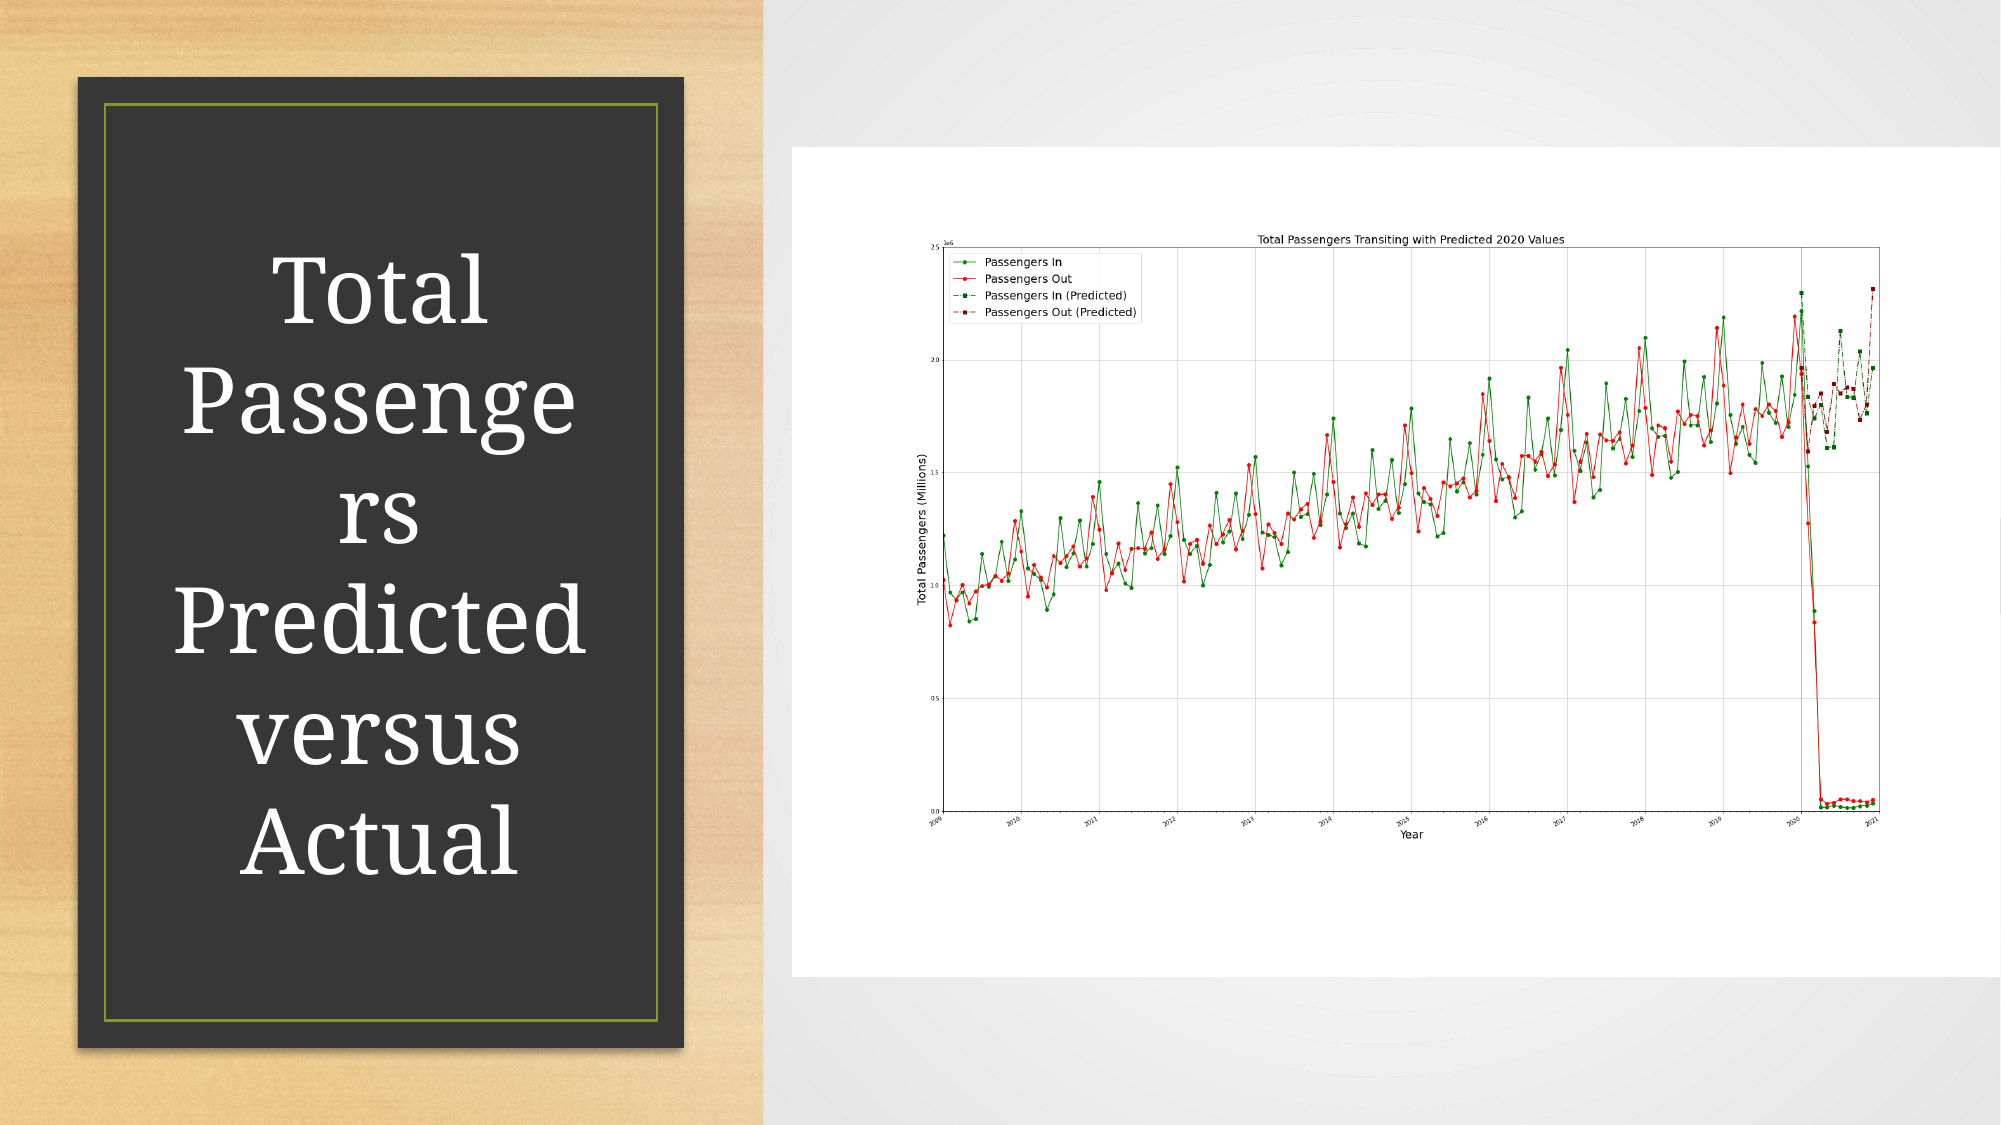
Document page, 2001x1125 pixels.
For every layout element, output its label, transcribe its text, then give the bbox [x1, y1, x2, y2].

text_box [0, 0, 762, 1125]
text_box [77, 76, 685, 1049]
title Total Passengers Predicted versus Actual [156, 156, 605, 968]
text_box [762, 0, 2000, 1125]
text_box [104, 103, 658, 1021]
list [792, 147, 2000, 978]
